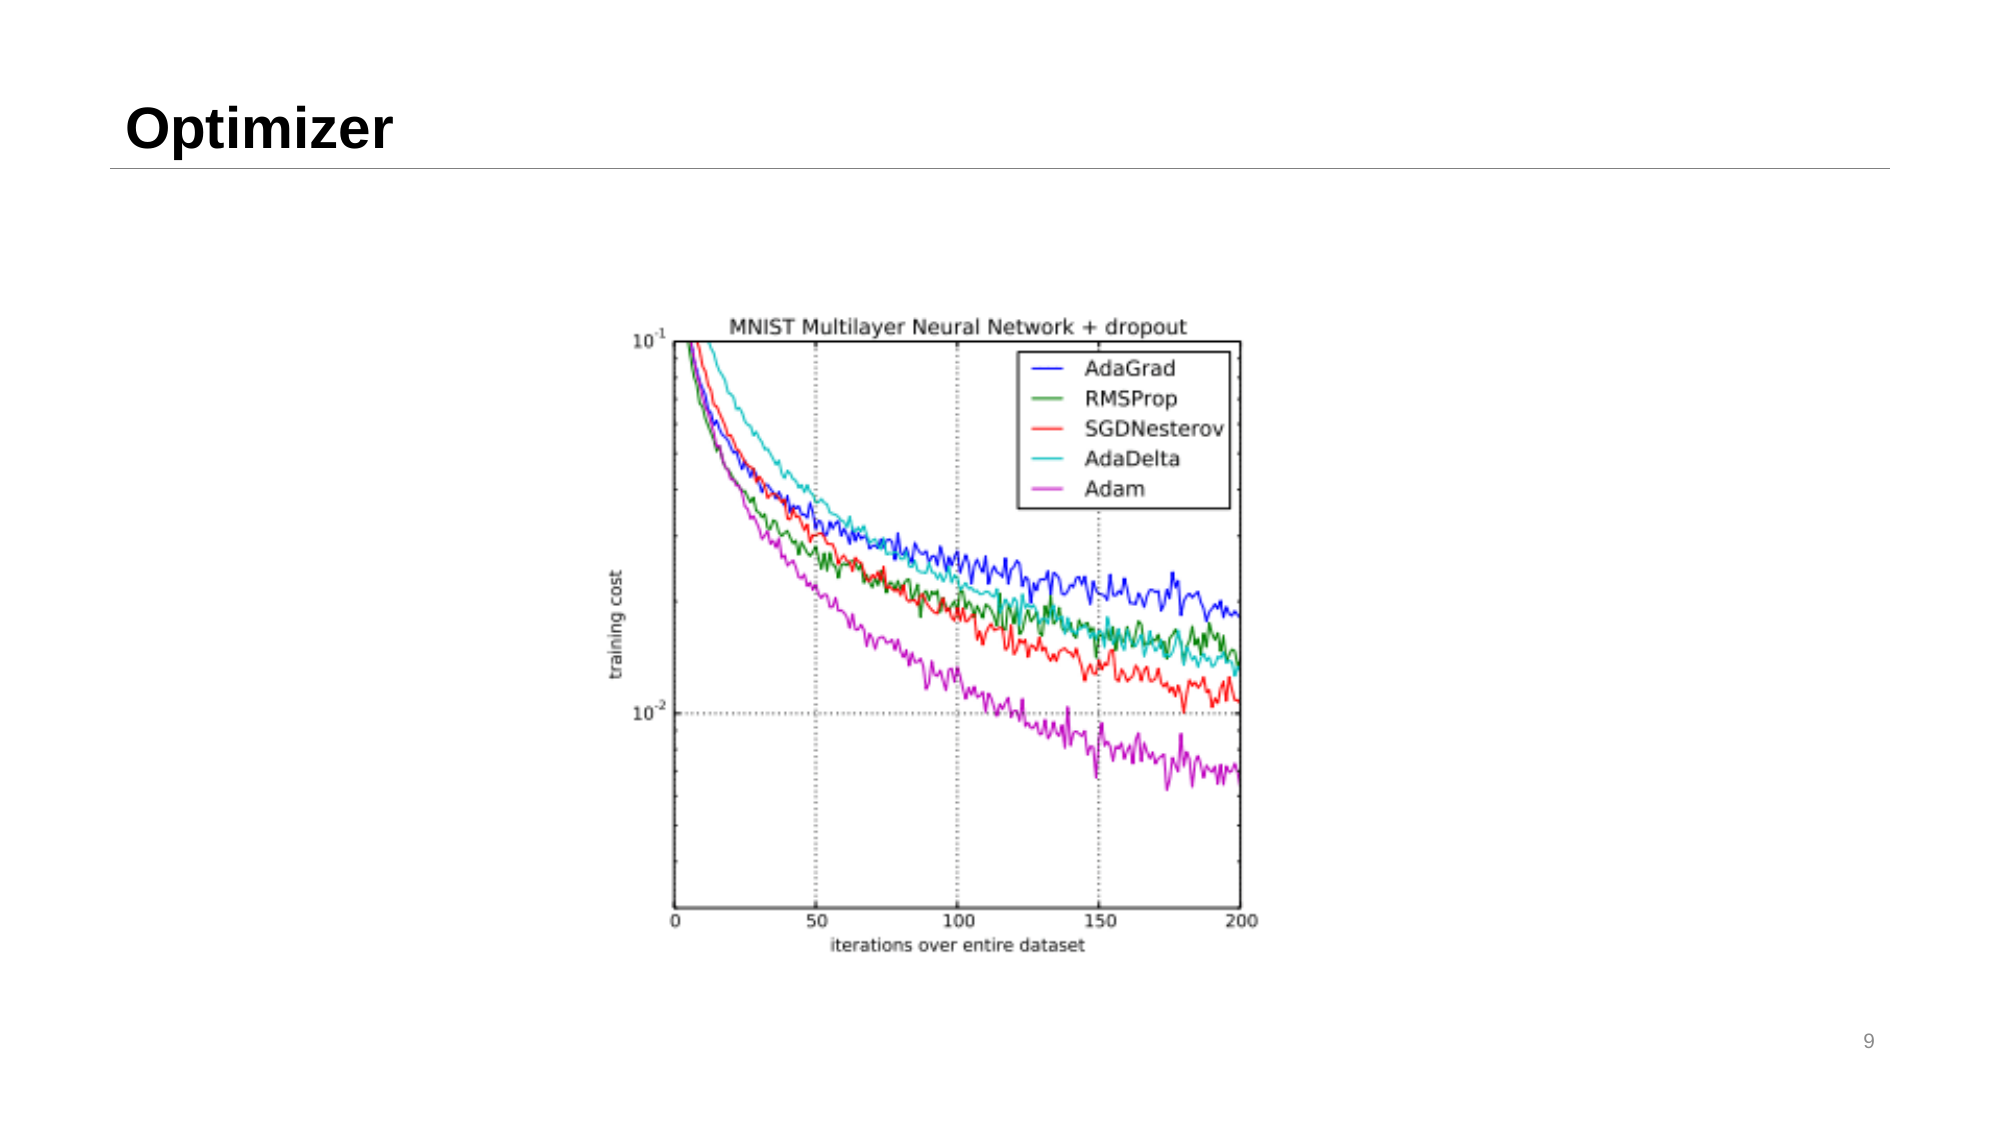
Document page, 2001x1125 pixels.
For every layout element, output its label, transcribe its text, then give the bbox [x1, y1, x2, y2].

slide_number 9 [1412, 1023, 1890, 1058]
picture [595, 293, 1294, 971]
title Optimizer [109, 0, 1890, 169]
